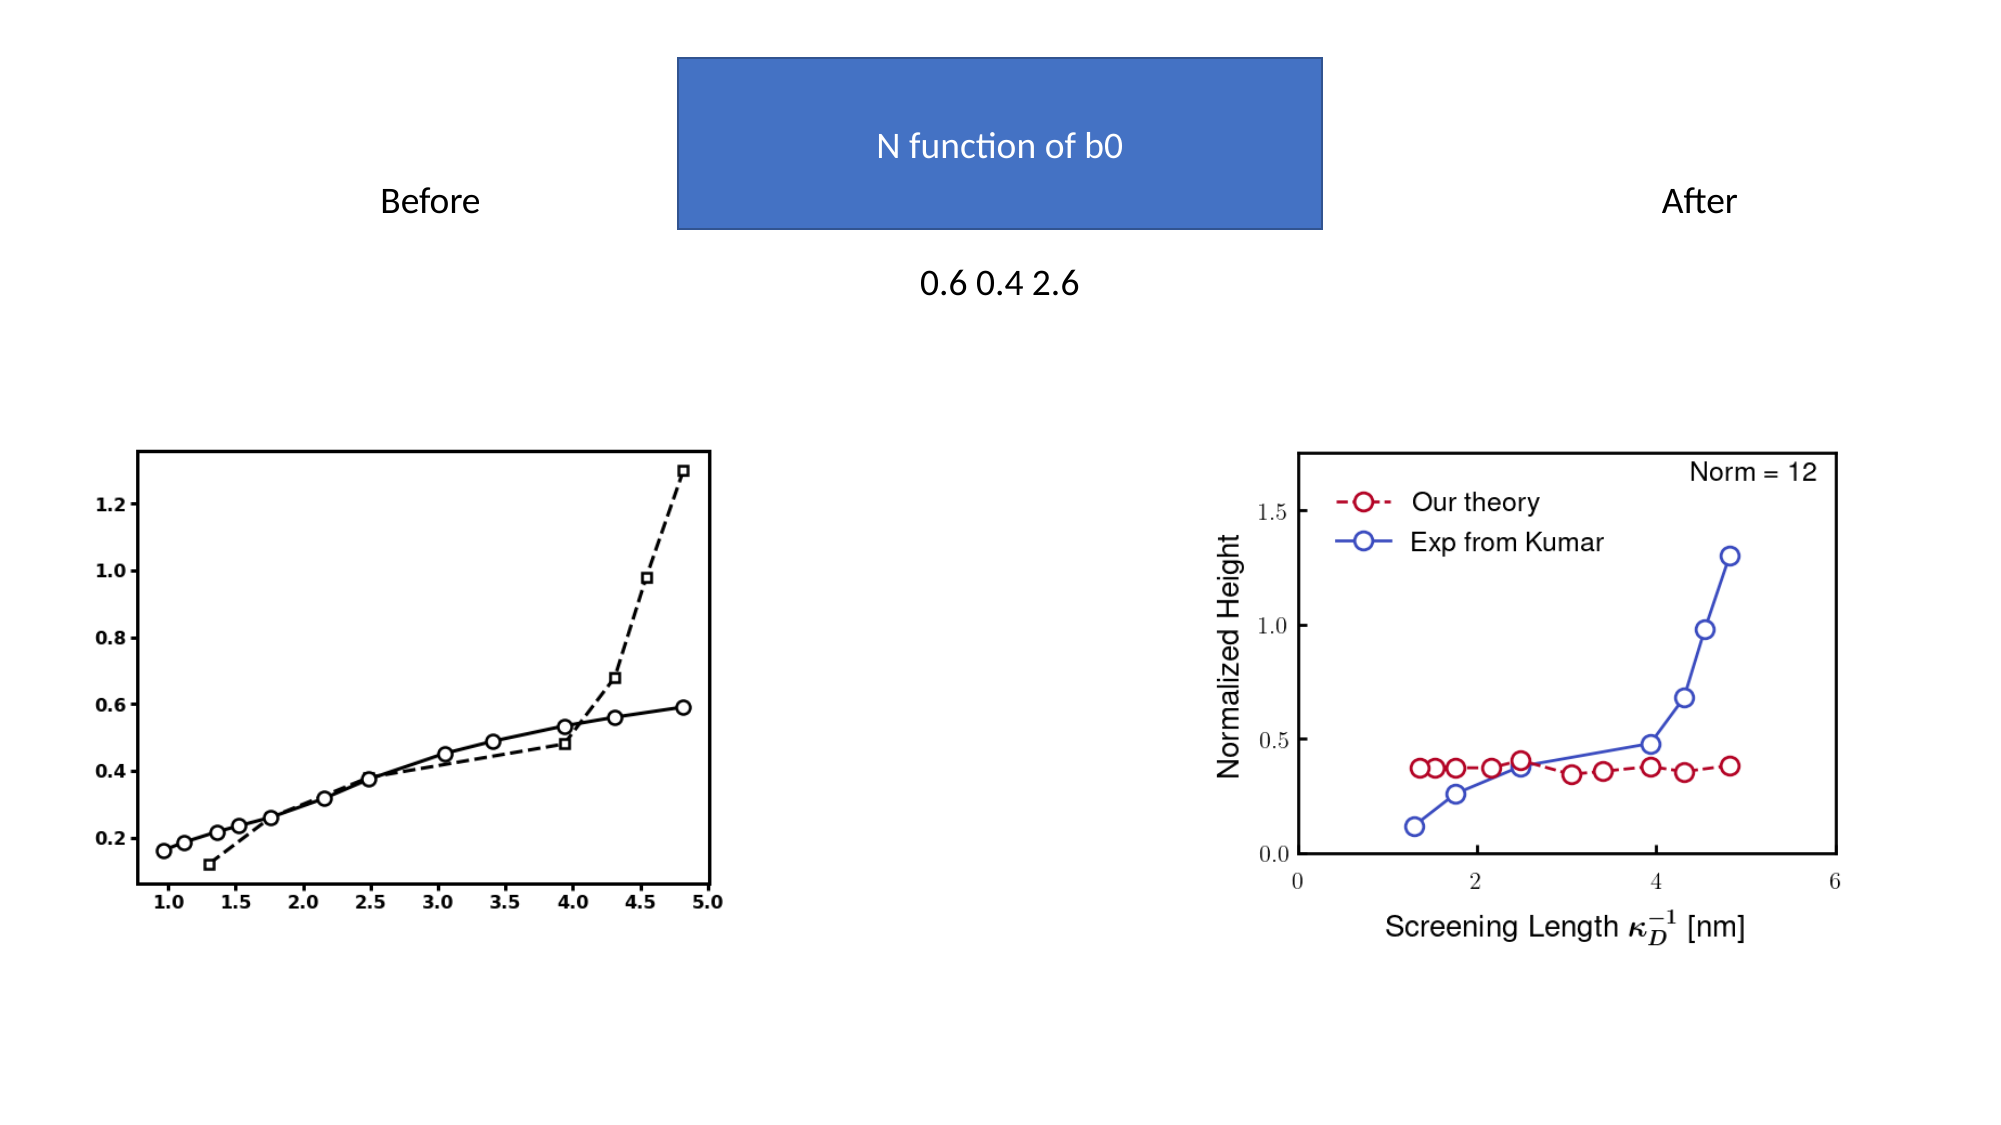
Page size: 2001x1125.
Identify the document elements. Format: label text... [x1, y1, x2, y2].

text_box Before [280, 168, 581, 229]
text_box N function of b0 [677, 57, 1323, 230]
text_box After [1550, 168, 1850, 229]
picture [1205, 443, 1851, 956]
text_box 0.6 0.4 2.6 [849, 250, 1150, 311]
picture [86, 443, 732, 920]
